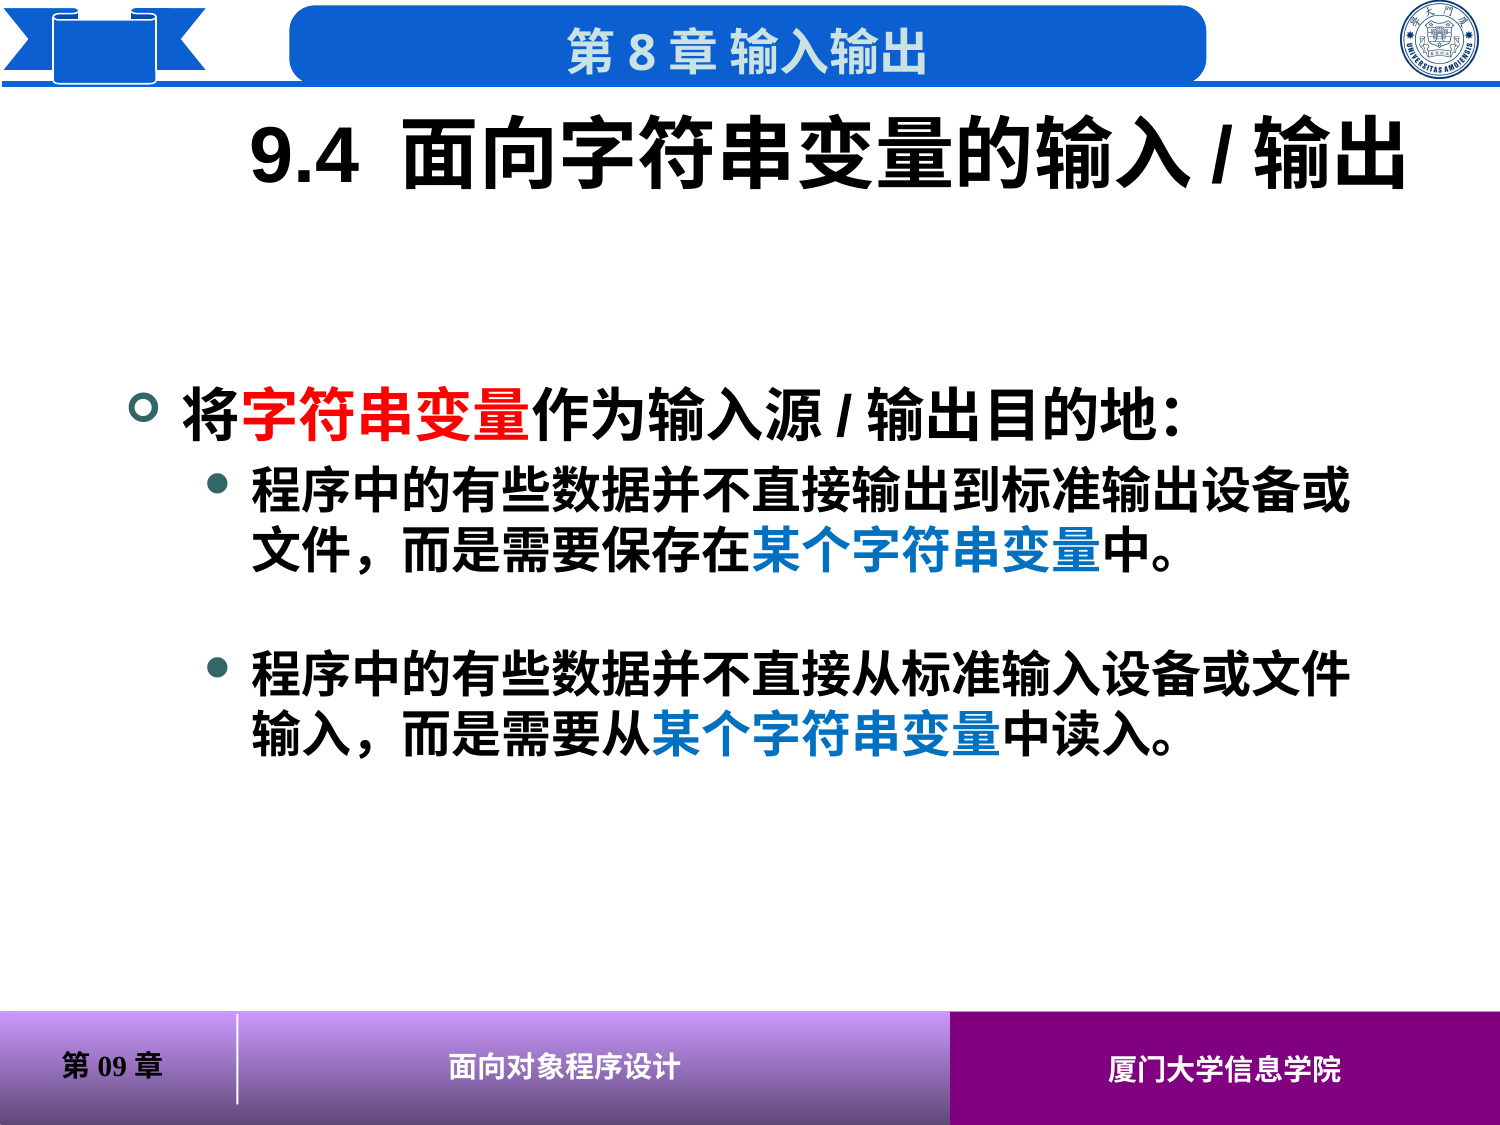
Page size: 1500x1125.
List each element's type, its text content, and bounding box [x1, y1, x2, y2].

list 将字符串变量作为输入源/输出目的地： 程序中的有些数据并不直接输出到标准输出设备或文件，而是需要保存在某个字符串变量中。 程序中的有些数据并不直接从标准输入设备或文件输入，而是需要从某个字符串变量中读入。 [110, 370, 1400, 764]
slide_number [249, 1024, 463, 1101]
picture [1399, 0, 1480, 80]
text_box 9.4 面向字符串变量的输入/输出 [234, 104, 1430, 197]
